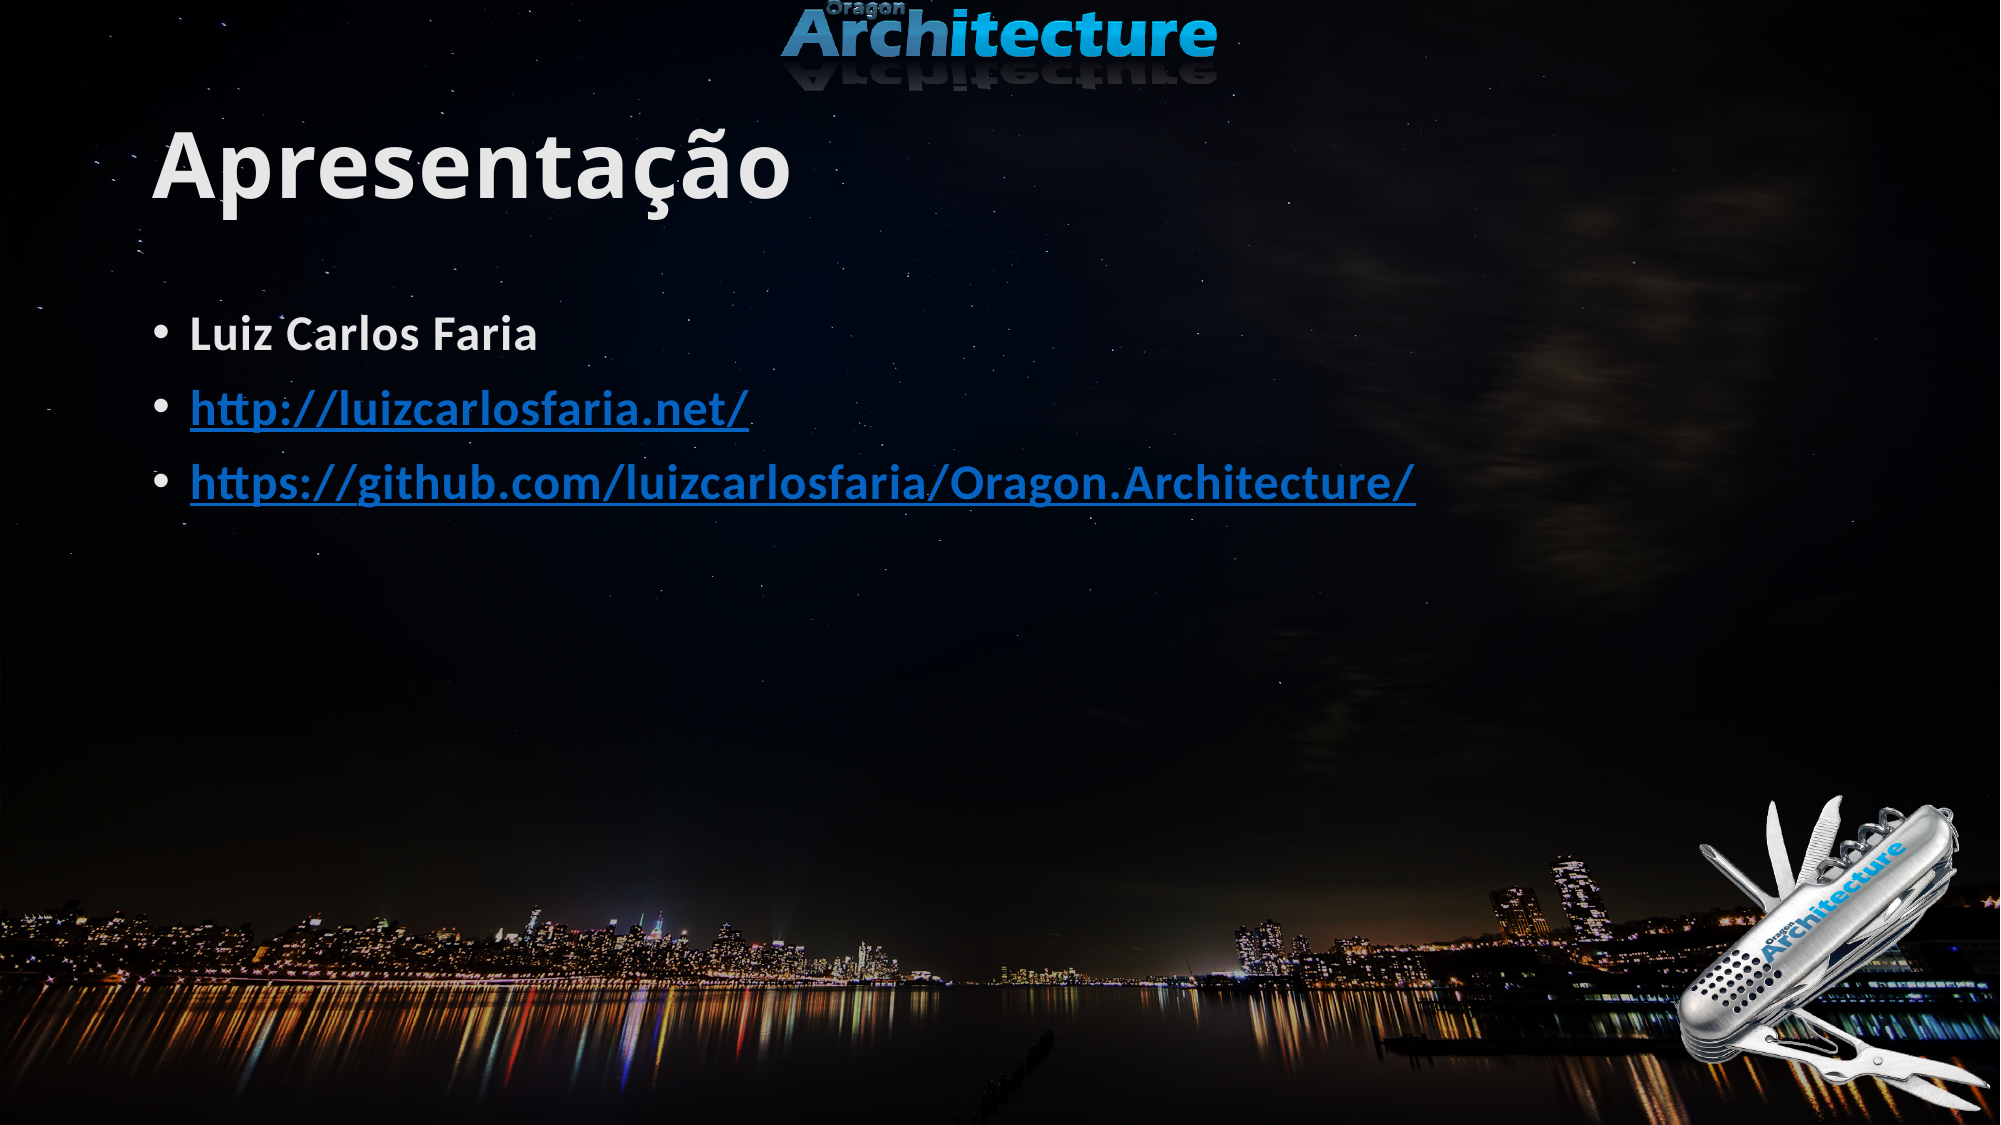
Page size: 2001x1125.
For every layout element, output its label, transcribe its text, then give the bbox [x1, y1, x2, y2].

list Luiz Carlos Faria http://luizcarlosfaria.net/ https://github.com/luizcarlosfaria/Oragon.Architecture/ [137, 299, 1863, 1014]
picture [0, 0, 2000, 1125]
title Apresentação [137, 59, 1863, 278]
